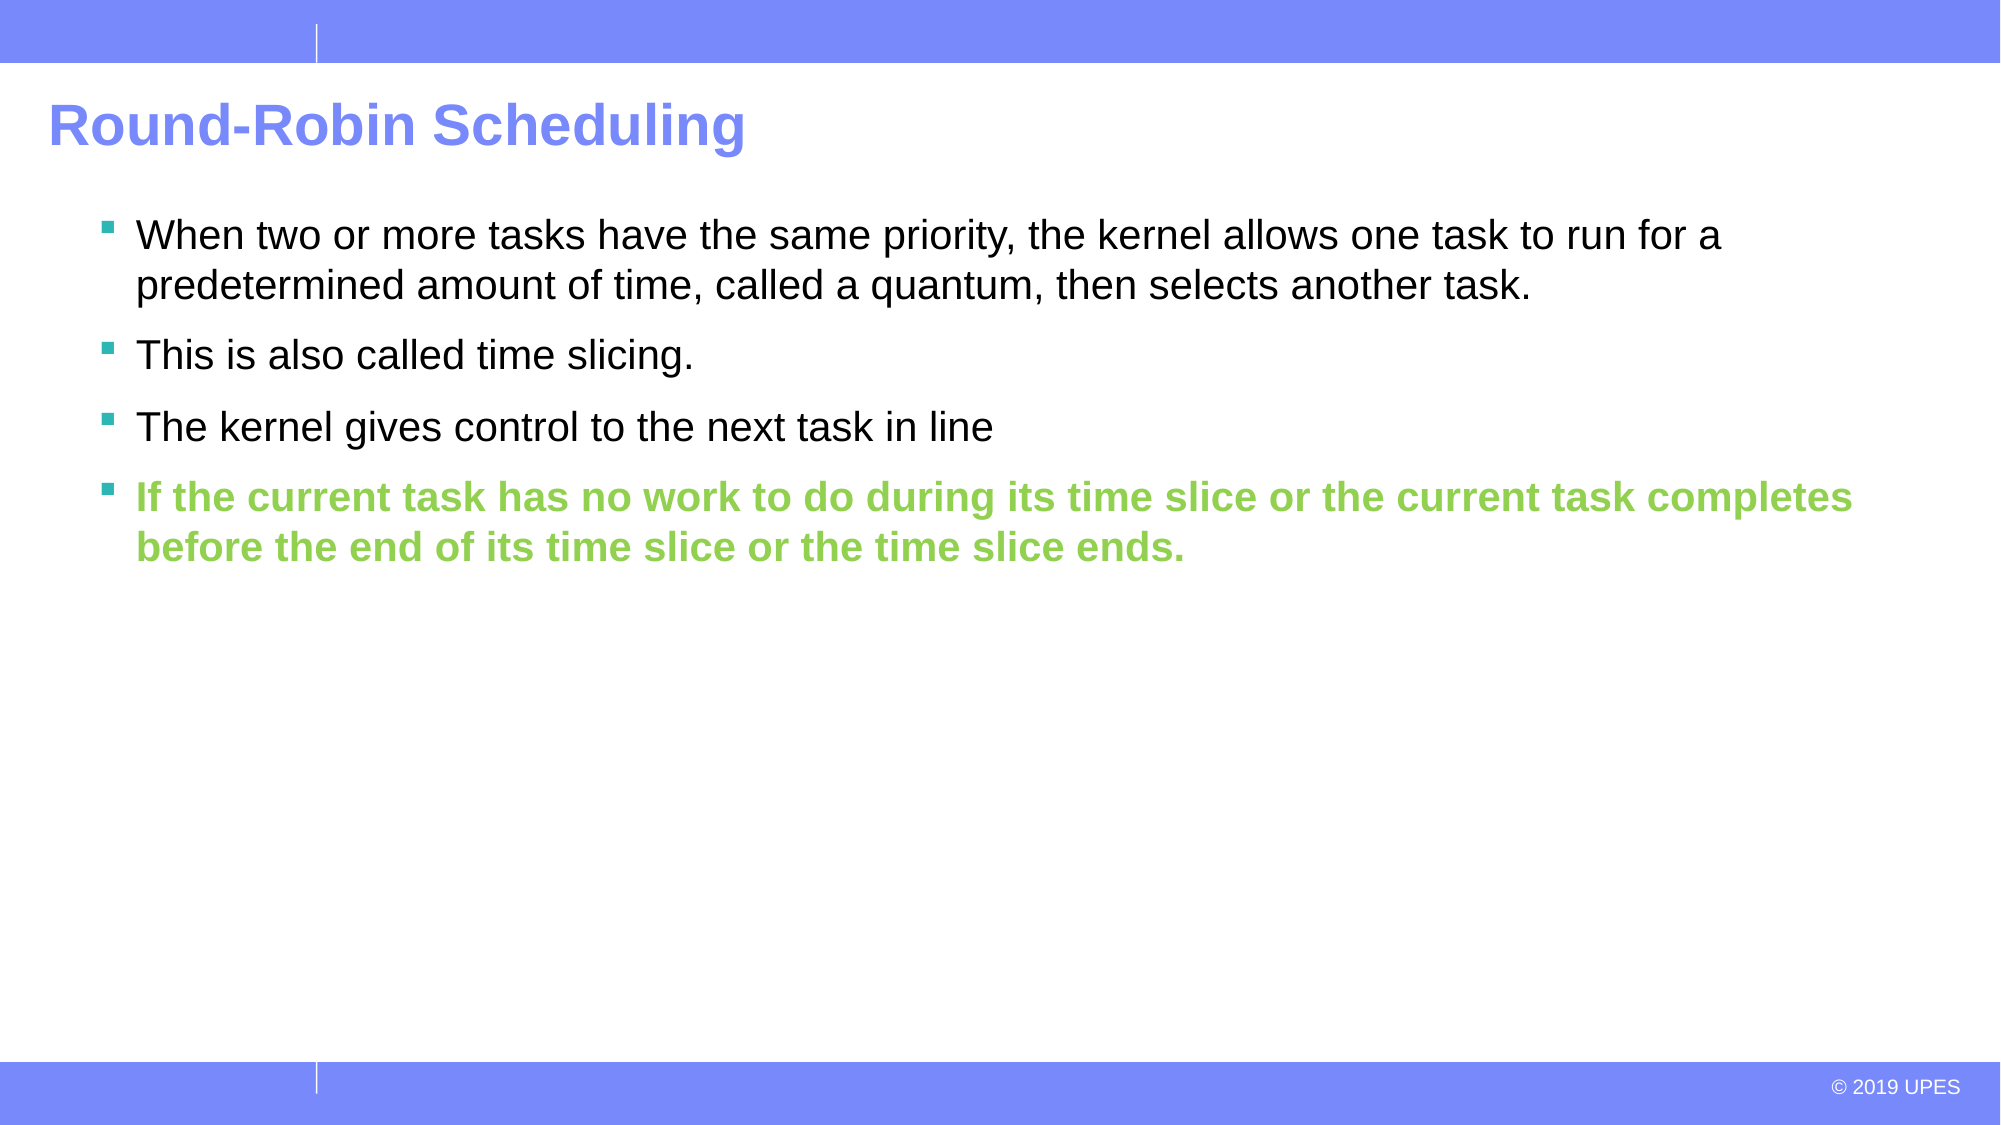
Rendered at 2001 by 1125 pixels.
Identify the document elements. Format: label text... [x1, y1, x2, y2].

list When two or more tasks have the same priority, the kernel allows one task to run for a predetermined amount of time, called a quantum, then selects another task. This is also called time slicing. The kernel gives control to the next task in line If the current task has no work to do during its time slice or the current task completes before the end of its time slice or the time slice ends. [83, 199, 1901, 988]
title Round-Robin Scheduling [33, 87, 1951, 170]
